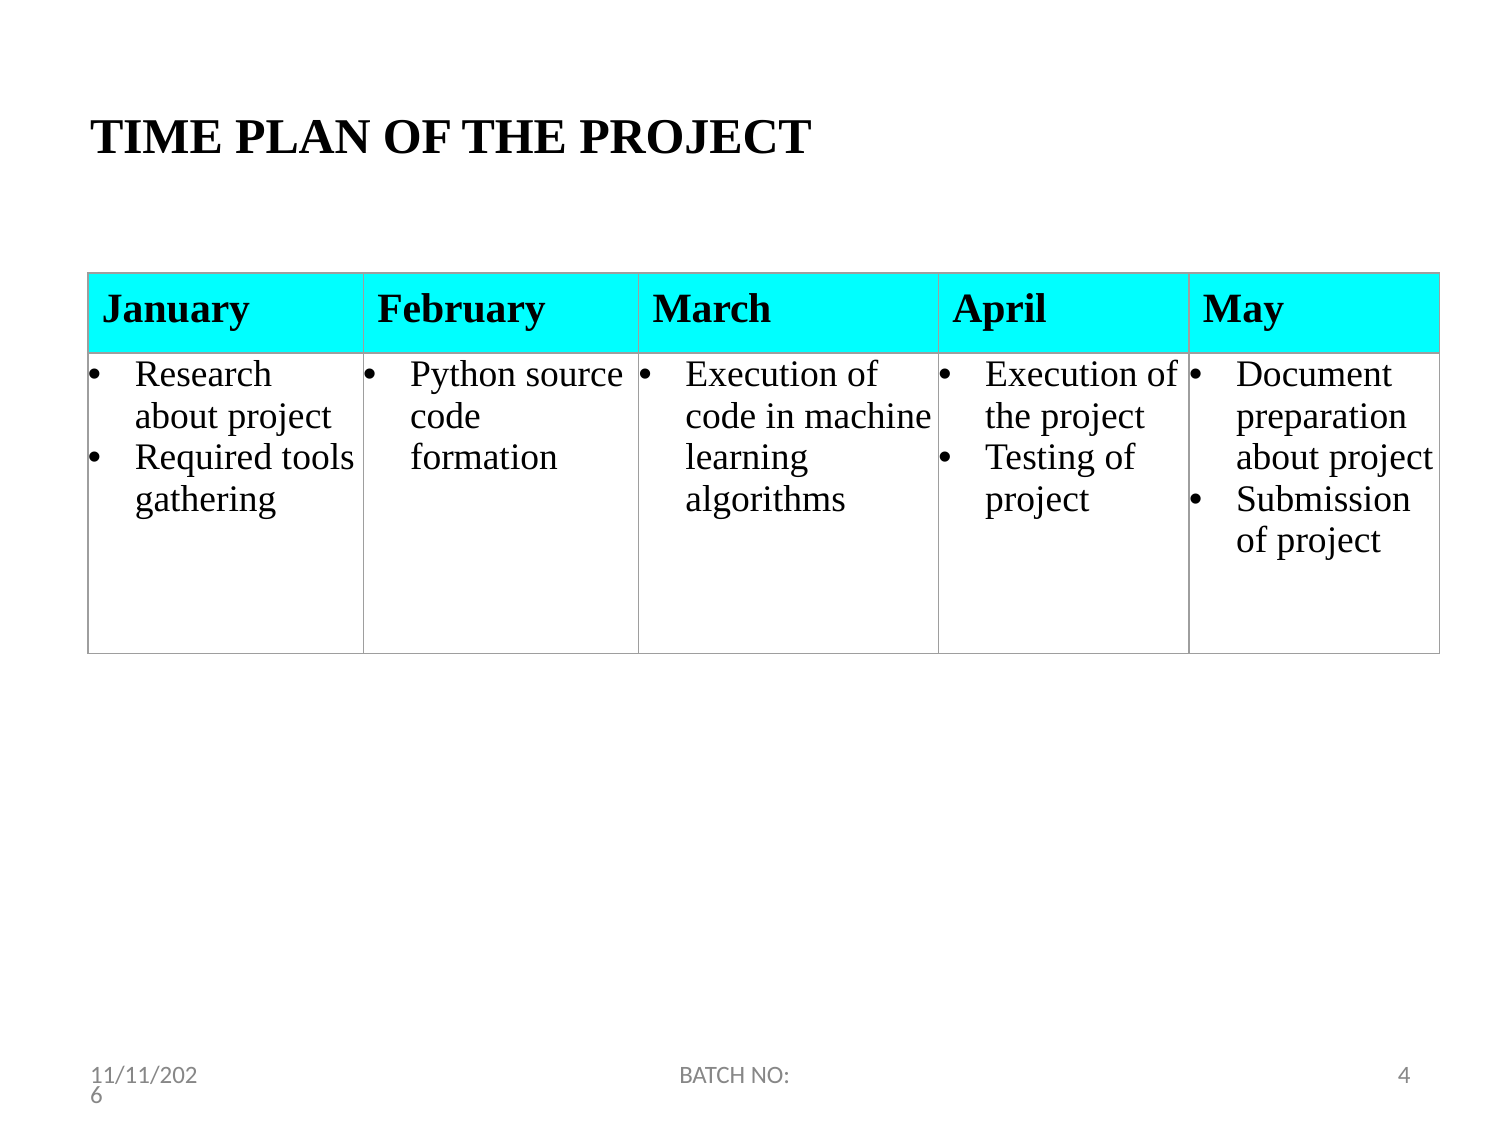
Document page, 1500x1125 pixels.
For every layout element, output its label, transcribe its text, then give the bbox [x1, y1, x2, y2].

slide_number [87, 1062, 209, 1125]
table_cell Python source code formation [364, 354, 638, 653]
table_header March [639, 274, 938, 352]
table_cell Execution of code in machine learning algorithms [639, 354, 938, 653]
slide_number 4 [1393, 1062, 1415, 1125]
table_header May [1190, 274, 1439, 352]
table_cell Execution of the project Testing of project [939, 354, 1188, 653]
table_header April [939, 274, 1188, 352]
table_cell Document preparation about project Submission of project [1190, 354, 1439, 653]
title TIME PLAN OF THE PROJECT [87, 101, 816, 272]
table_header January [89, 274, 363, 352]
table_header February [364, 274, 638, 352]
footer BATCH NO: [677, 1062, 796, 1125]
table_cell Research about project Required tools gathering [89, 354, 363, 653]
